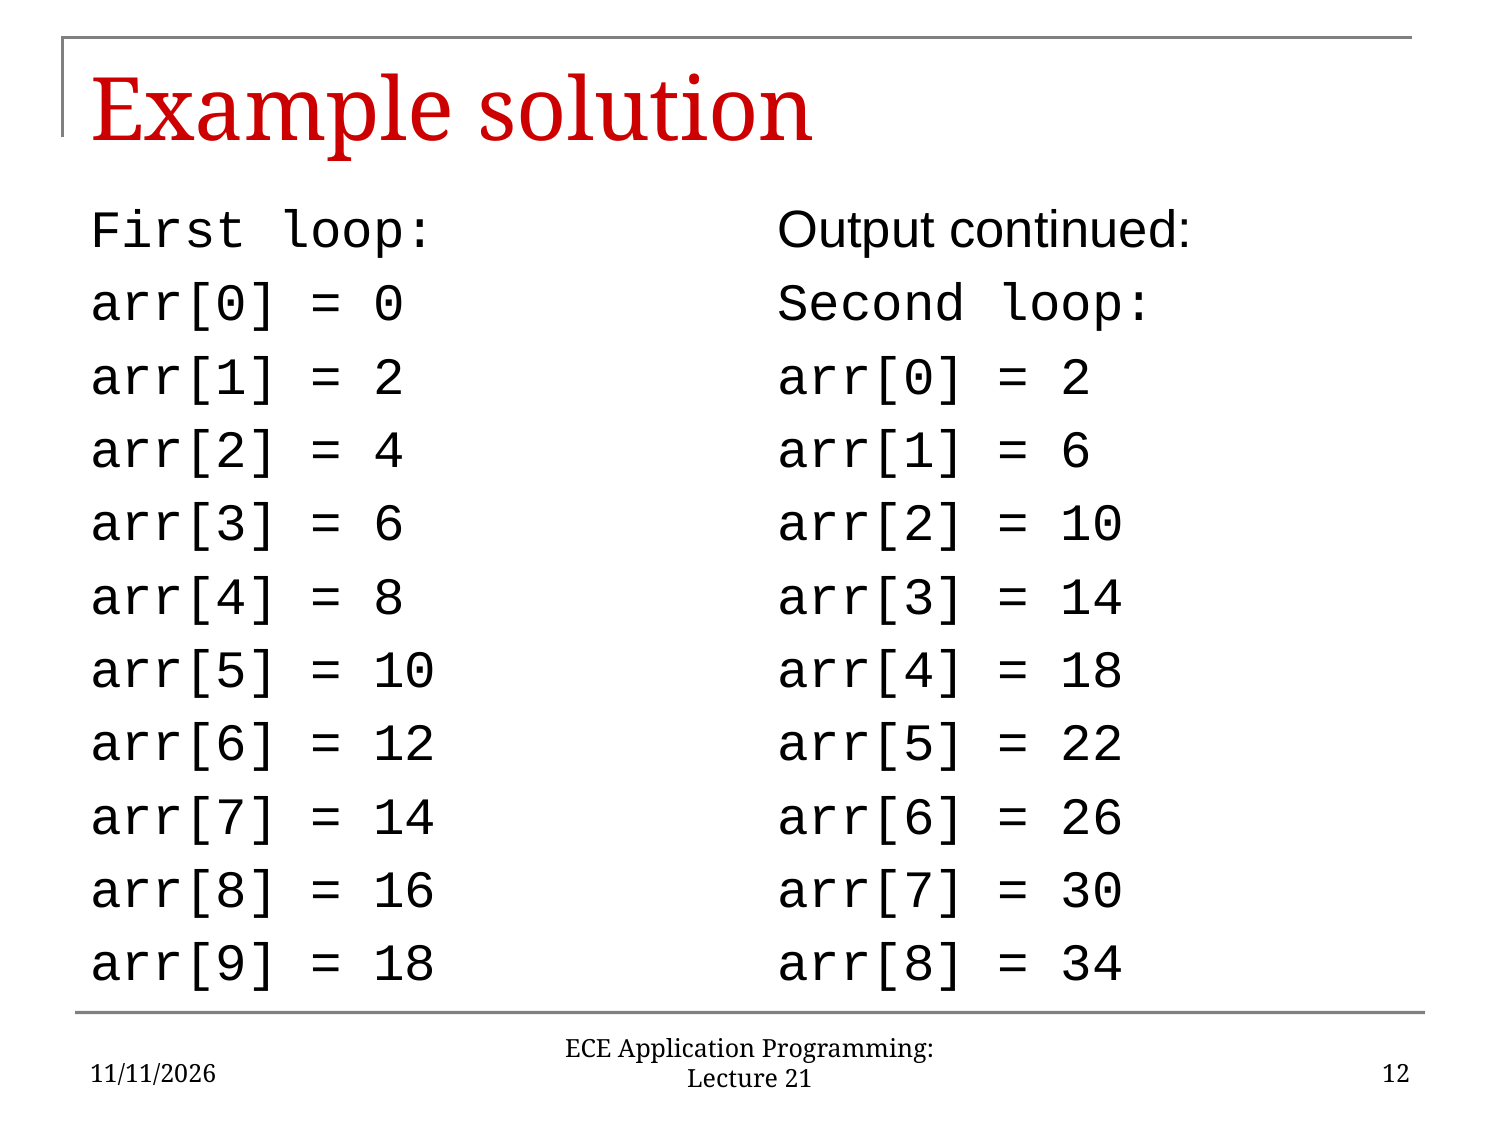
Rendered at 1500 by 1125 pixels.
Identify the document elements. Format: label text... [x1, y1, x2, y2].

list First loop: arr[0] = 0 arr[1] = 2 arr[2] = 4 arr[3] = 6 arr[4] = 8 arr[5] = 10 arr[6] = 12 arr[7] = 14 arr[8] = 16 arr[9] = 18 [75, 187, 738, 1006]
slide_number 12 [1074, 1023, 1426, 1100]
list Output continued: Second loop: arr[0] = 2 arr[1] = 6 arr[2] = 10 arr[3] = 14 arr[4] = 18 arr[5] = 22 arr[6] = 26 arr[7] = 30 arr[8] = 34 [762, 187, 1425, 1006]
footer ECE Application Programming: Lecture 21 [512, 1024, 988, 1101]
title Example solution [75, 45, 1425, 163]
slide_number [74, 1023, 426, 1100]
